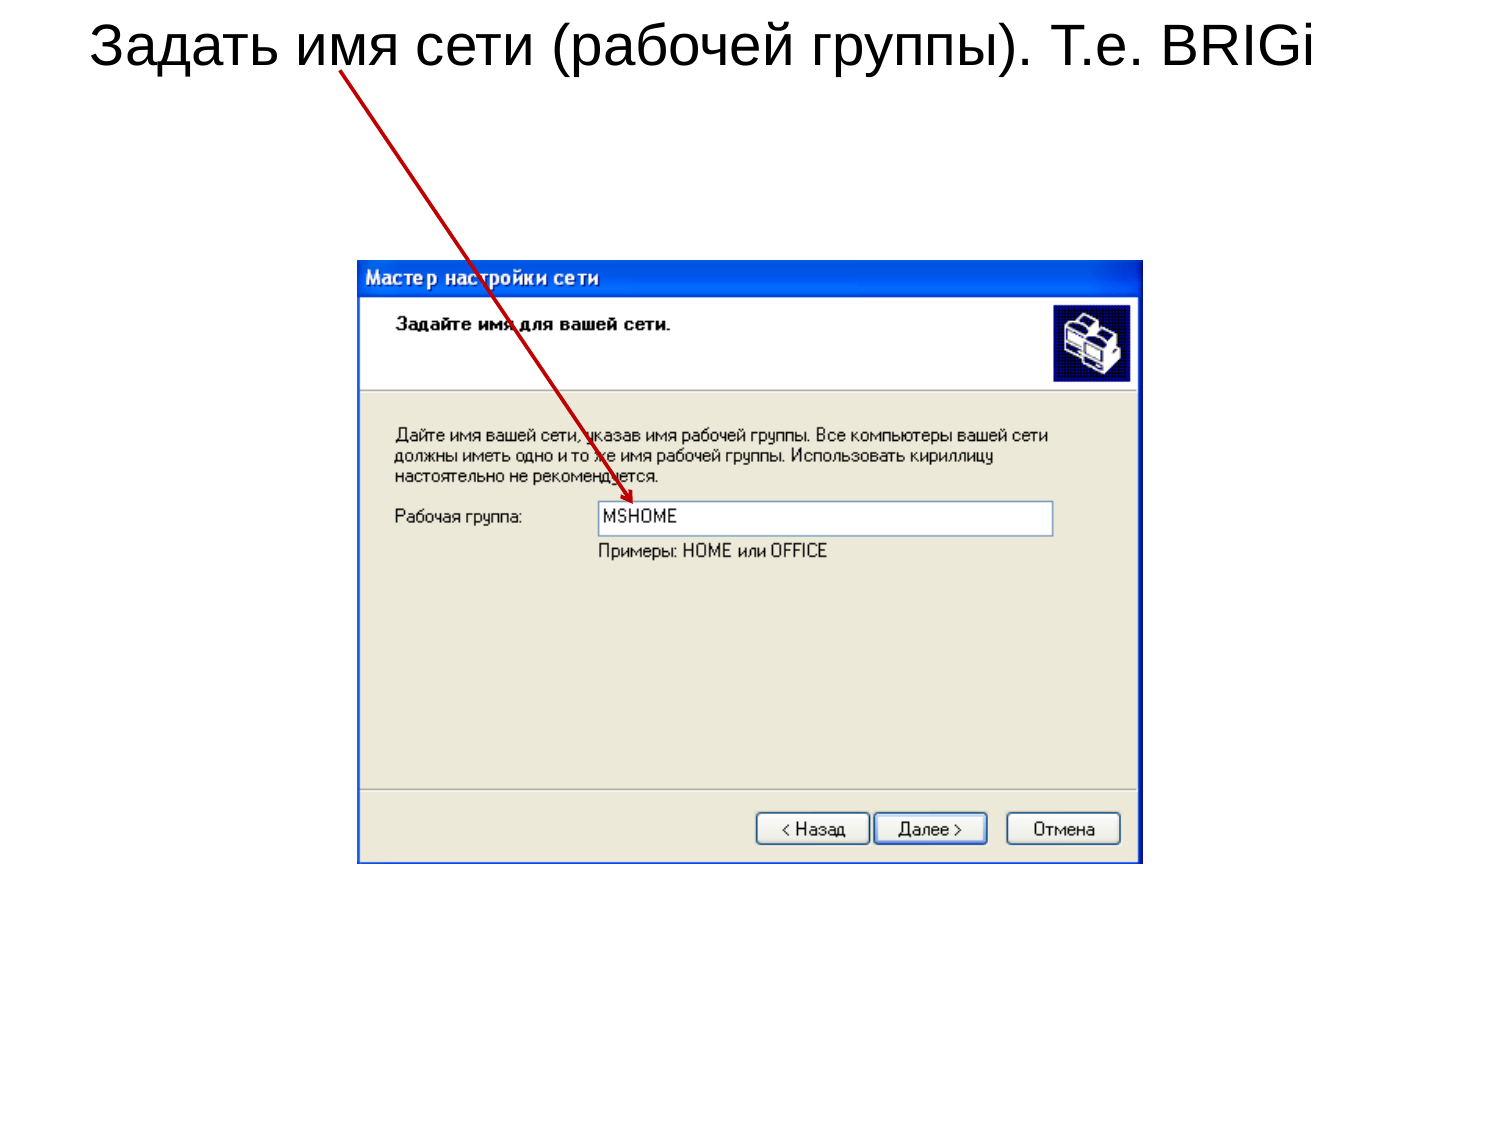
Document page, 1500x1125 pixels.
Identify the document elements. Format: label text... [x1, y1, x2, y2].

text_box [269, 140, 704, 434]
picture [357, 260, 1143, 865]
text_box Задать имя сети (рабочей группы). Т.е. BRIGi [0, 0, 1500, 85]
